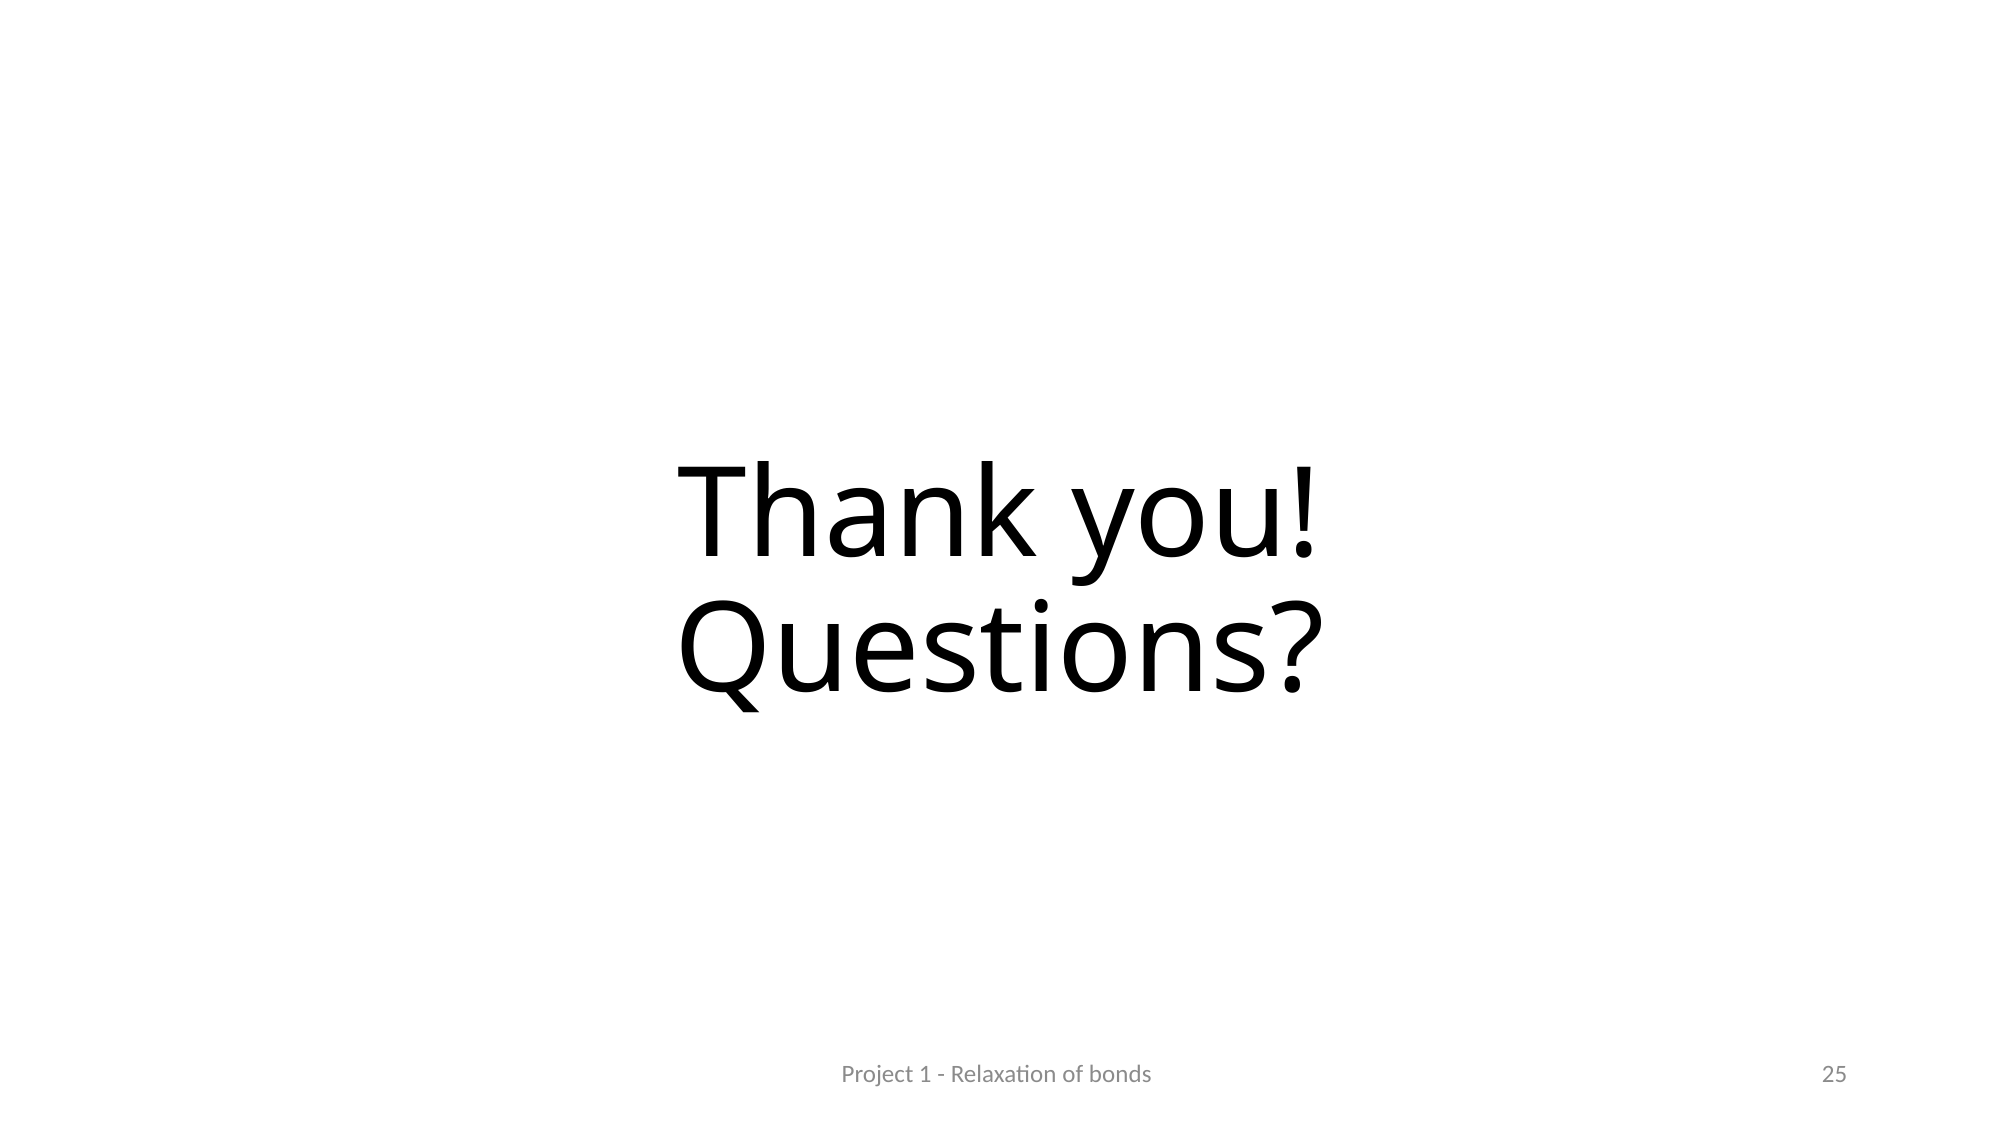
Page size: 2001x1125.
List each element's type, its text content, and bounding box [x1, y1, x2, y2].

title Thank you! Questions? [249, 334, 1750, 726]
footer Project 1 - Relaxation of bonds [662, 1042, 1338, 1103]
slide_number 24 [1412, 1042, 1863, 1103]
